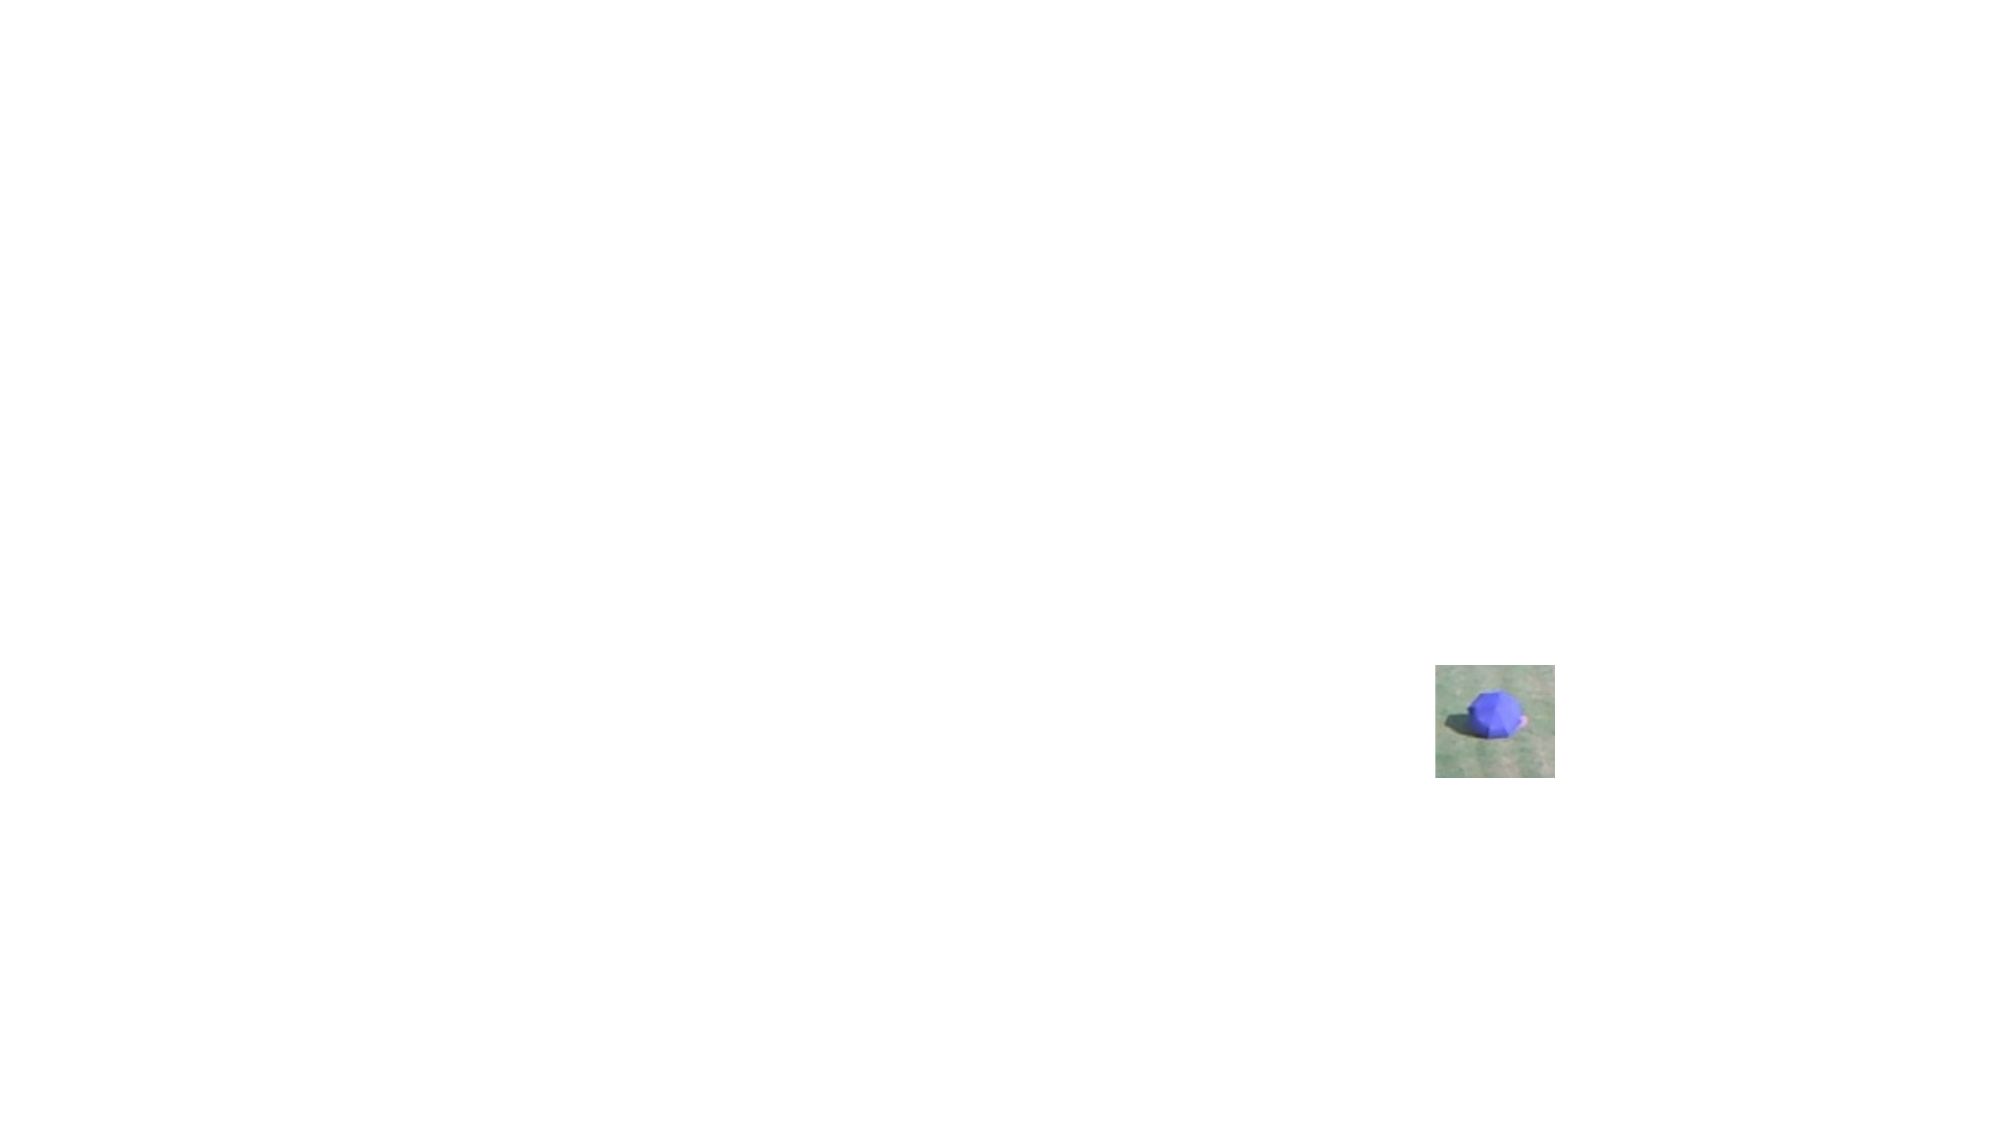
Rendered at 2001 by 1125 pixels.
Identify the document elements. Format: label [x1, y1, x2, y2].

picture [1435, 664, 1555, 778]
